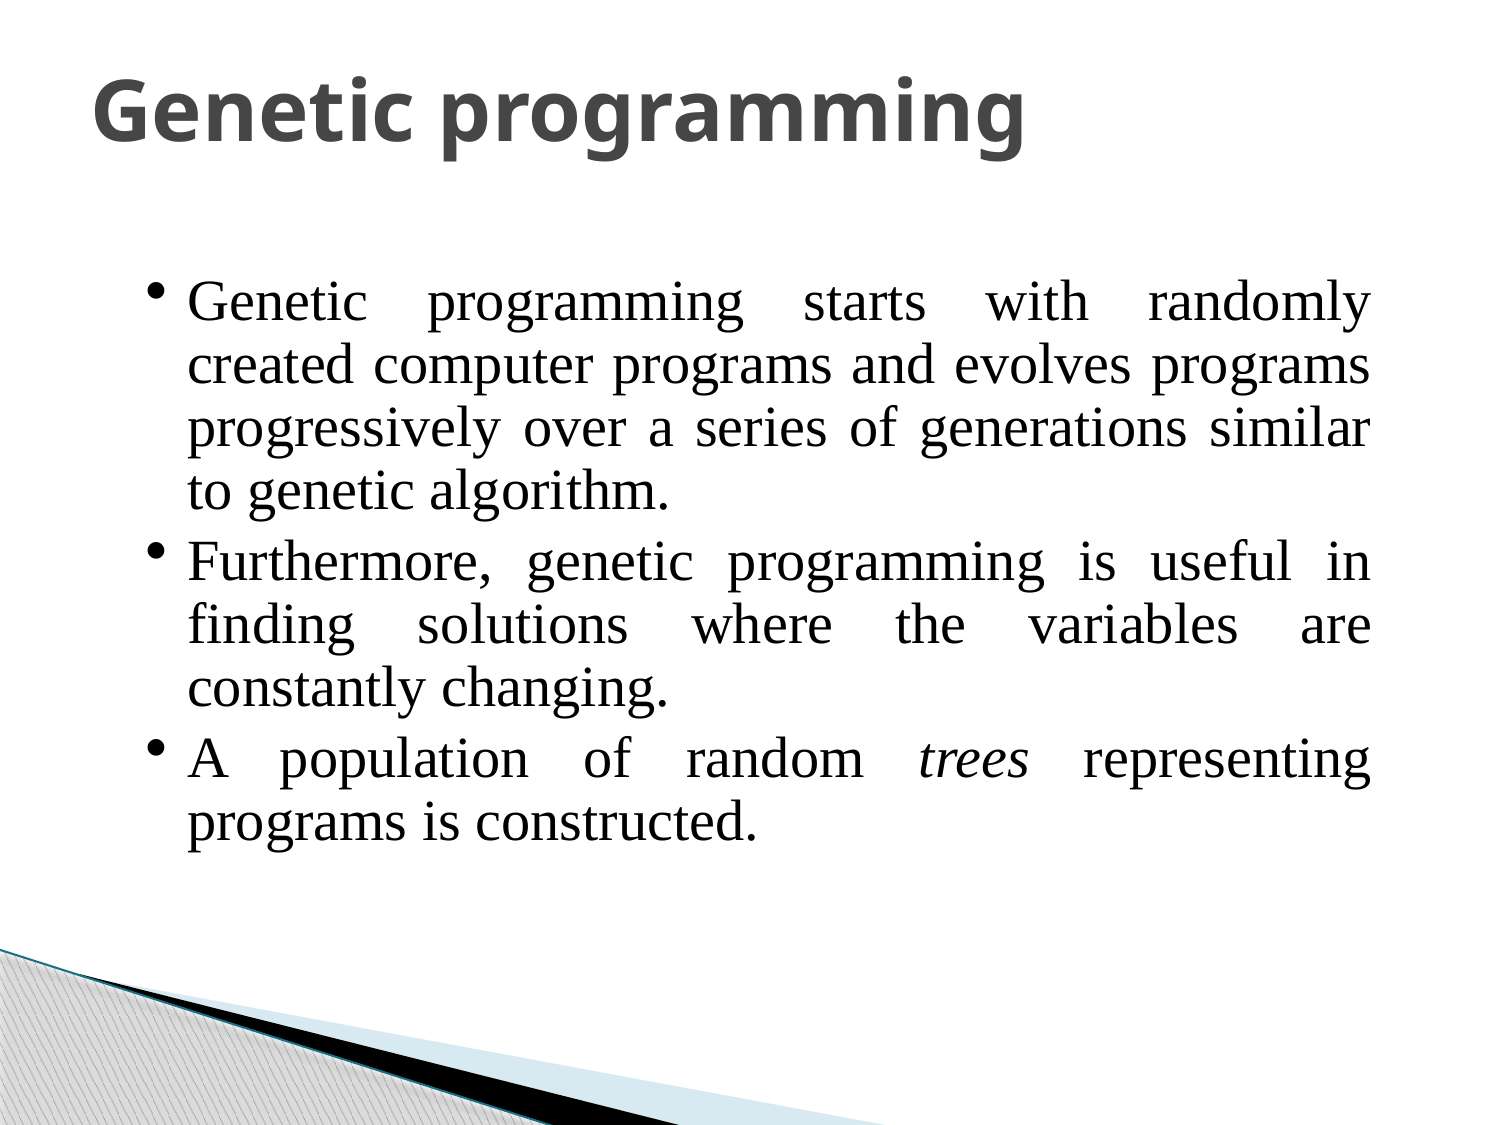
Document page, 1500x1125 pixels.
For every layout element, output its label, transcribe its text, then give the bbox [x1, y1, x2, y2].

title Genetic programming [75, 45, 1425, 171]
list Genetic programming starts with randomly created computer programs and evolves programs progressively over a series of generations similar to genetic algorithm. Furthermore, genetic programming is useful in finding solutions where the variables are constantly changing. A population of random trees representing programs is constructed. [112, 262, 1388, 1001]
